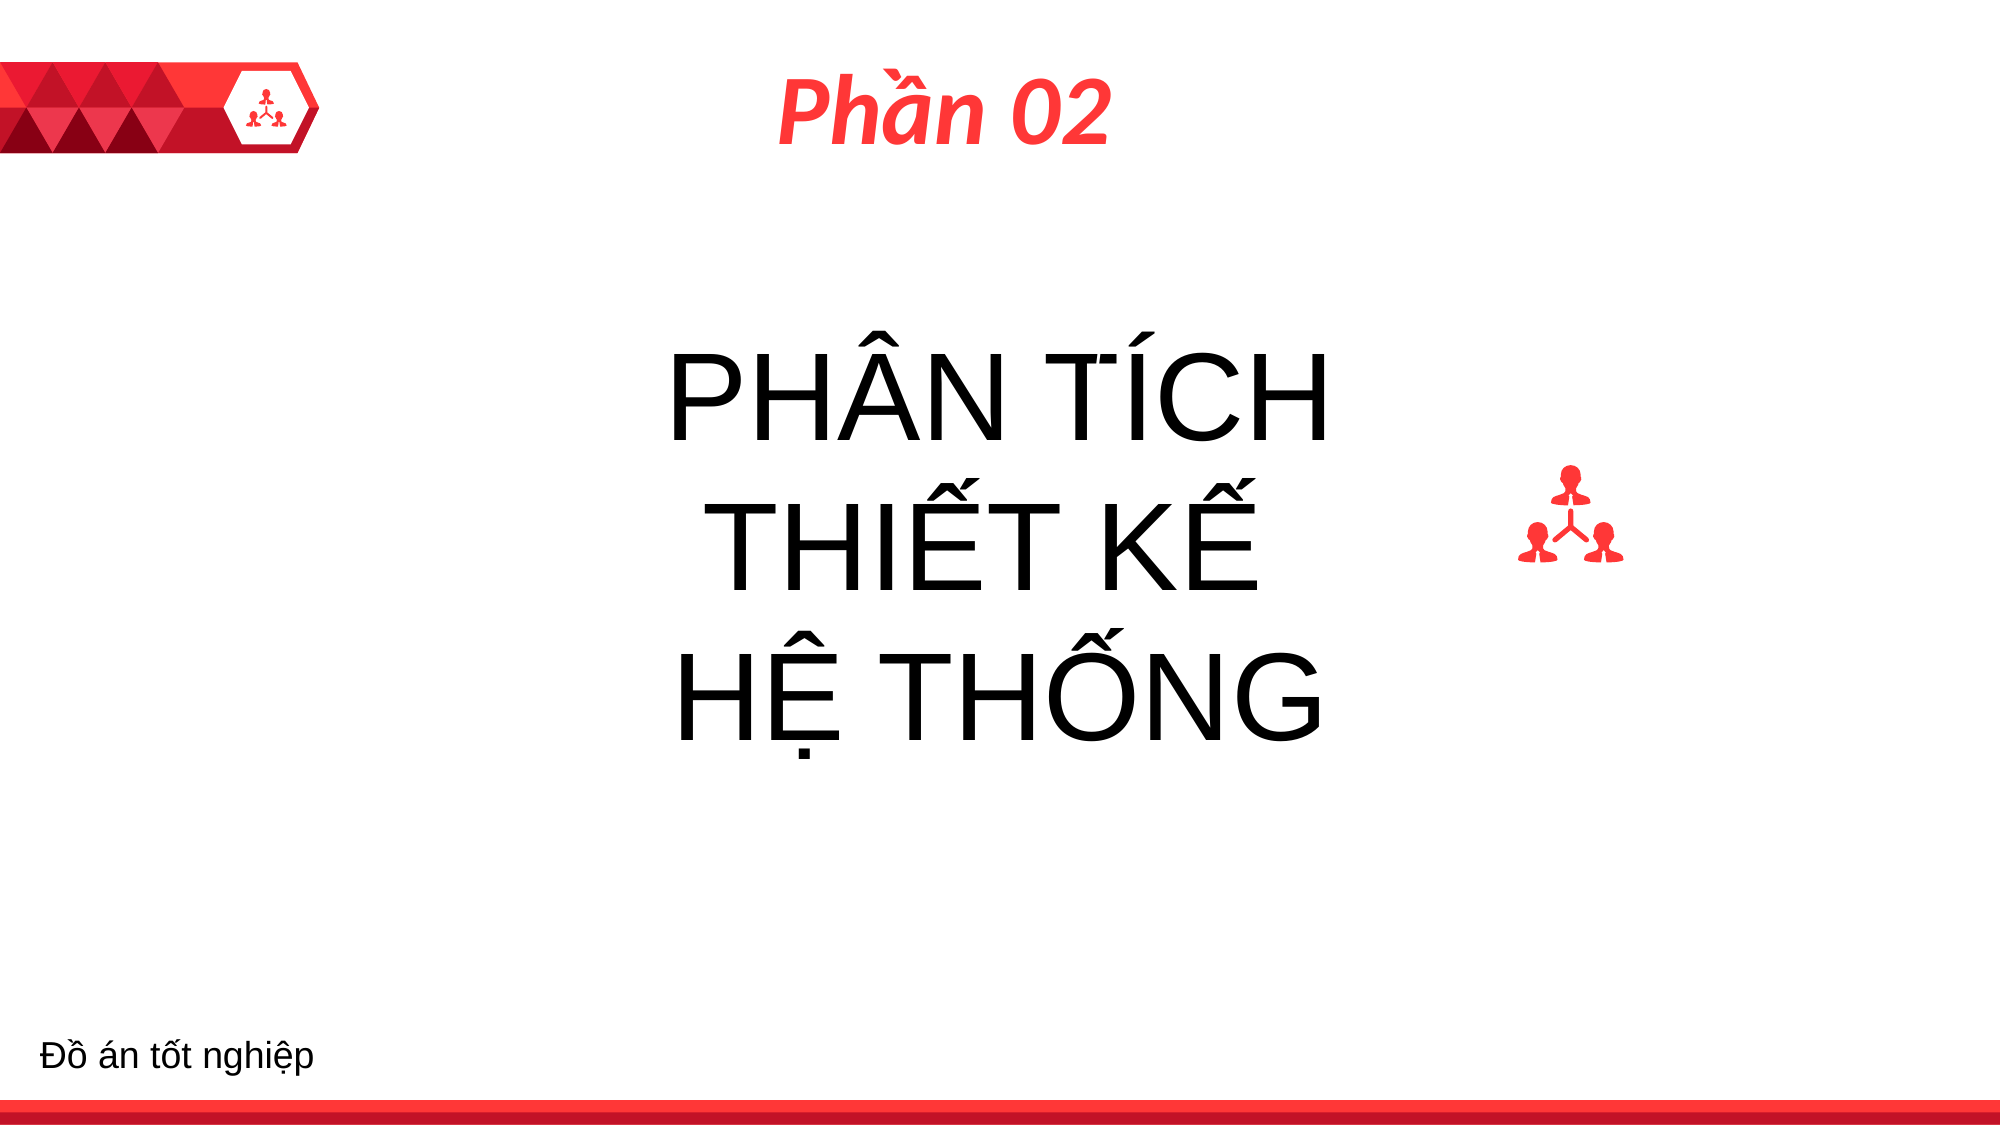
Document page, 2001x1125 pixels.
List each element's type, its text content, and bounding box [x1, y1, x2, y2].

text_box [549, 308, 1451, 888]
text_box [1583, 522, 1624, 563]
text_box [1552, 508, 1590, 543]
text_box [1550, 465, 1591, 506]
text_box [1518, 522, 1558, 563]
text_box Đồ án tốt nghiệp [24, 1023, 450, 1084]
text_box Phần 02 [761, 37, 1380, 173]
